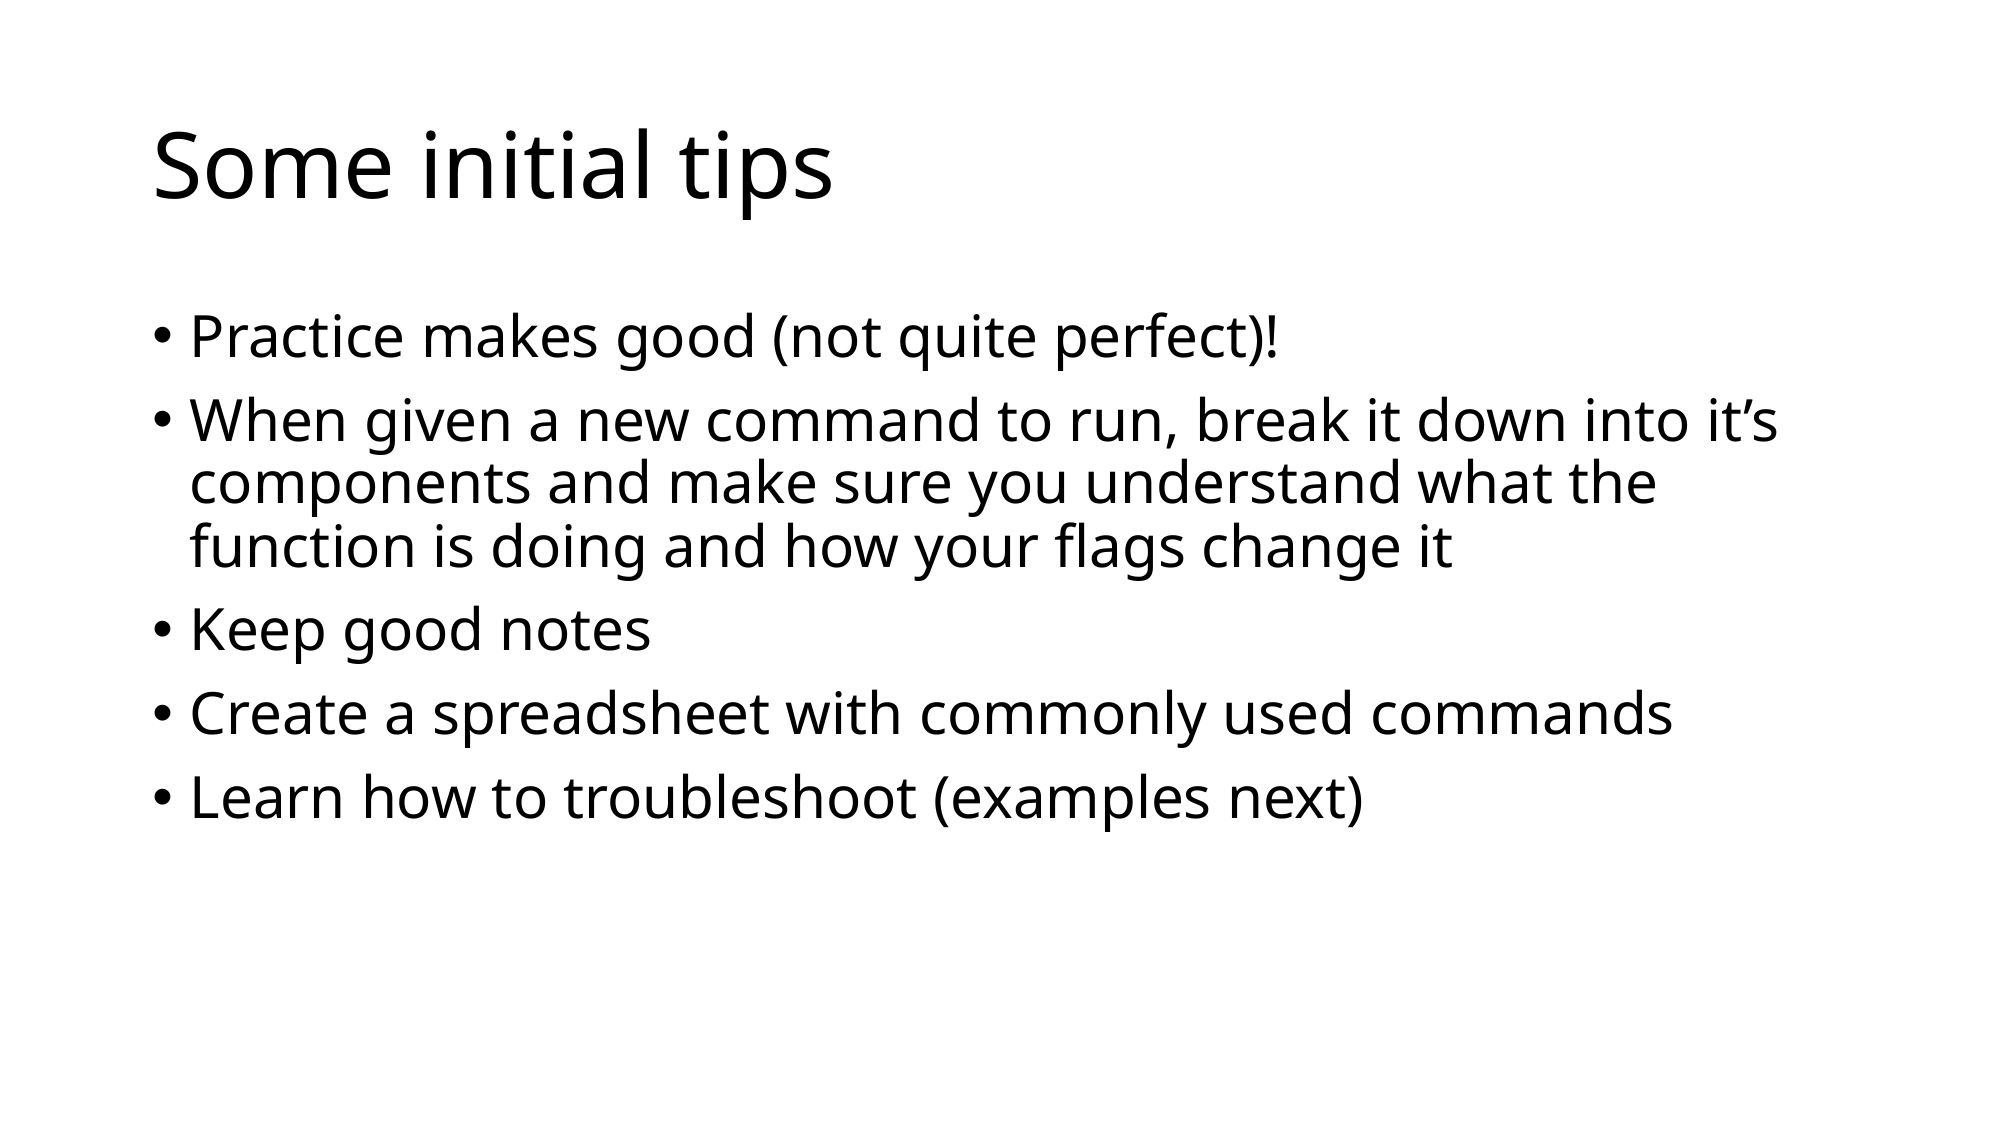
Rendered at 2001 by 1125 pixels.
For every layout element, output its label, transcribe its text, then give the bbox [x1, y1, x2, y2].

list Practice makes good (not quite perfect)! When given a new command to run, break it down into it’s components and make sure you understand what the function is doing and how your flags change it Keep good notes Create a spreadsheet with commonly used commands Learn how to troubleshoot (examples next) [137, 299, 1863, 1014]
title Some initial tips [137, 59, 1863, 278]
